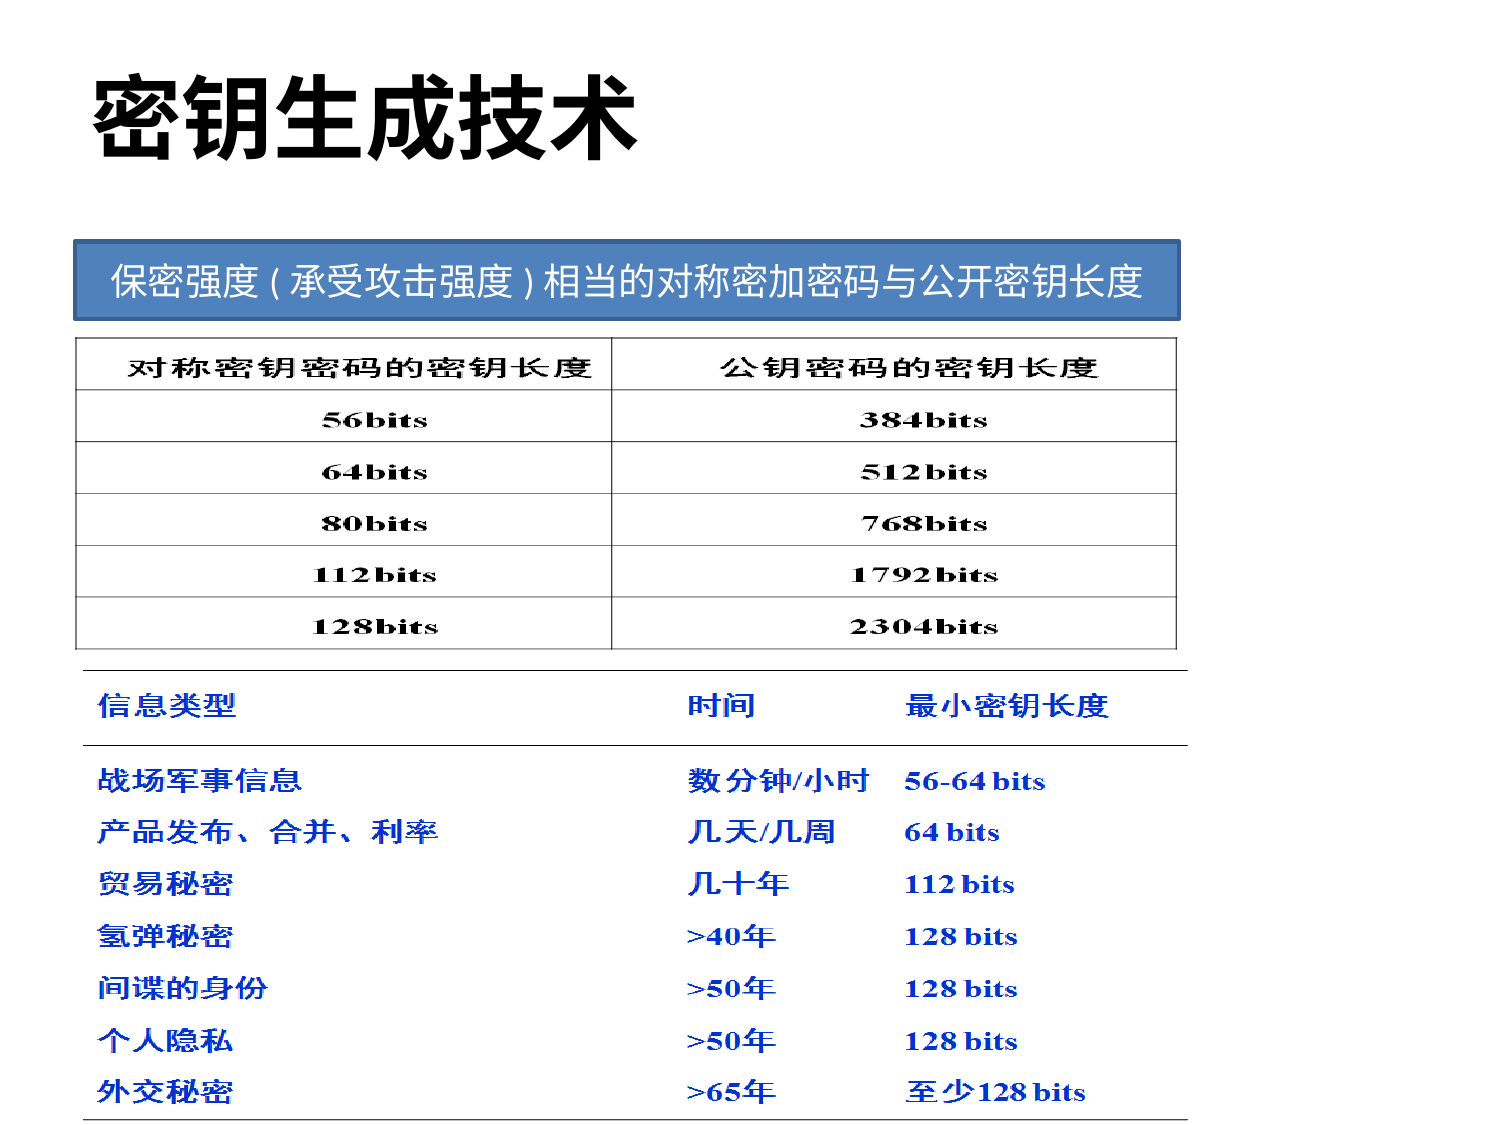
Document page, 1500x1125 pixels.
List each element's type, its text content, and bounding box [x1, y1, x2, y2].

text_box 保密强度(承受攻击强度)相当的对称密加密码与公开密钥长度 [73, 239, 1181, 321]
picture [74, 337, 1180, 653]
title 密钥生成技术 [74, 44, 1426, 187]
picture [74, 669, 1190, 1124]
